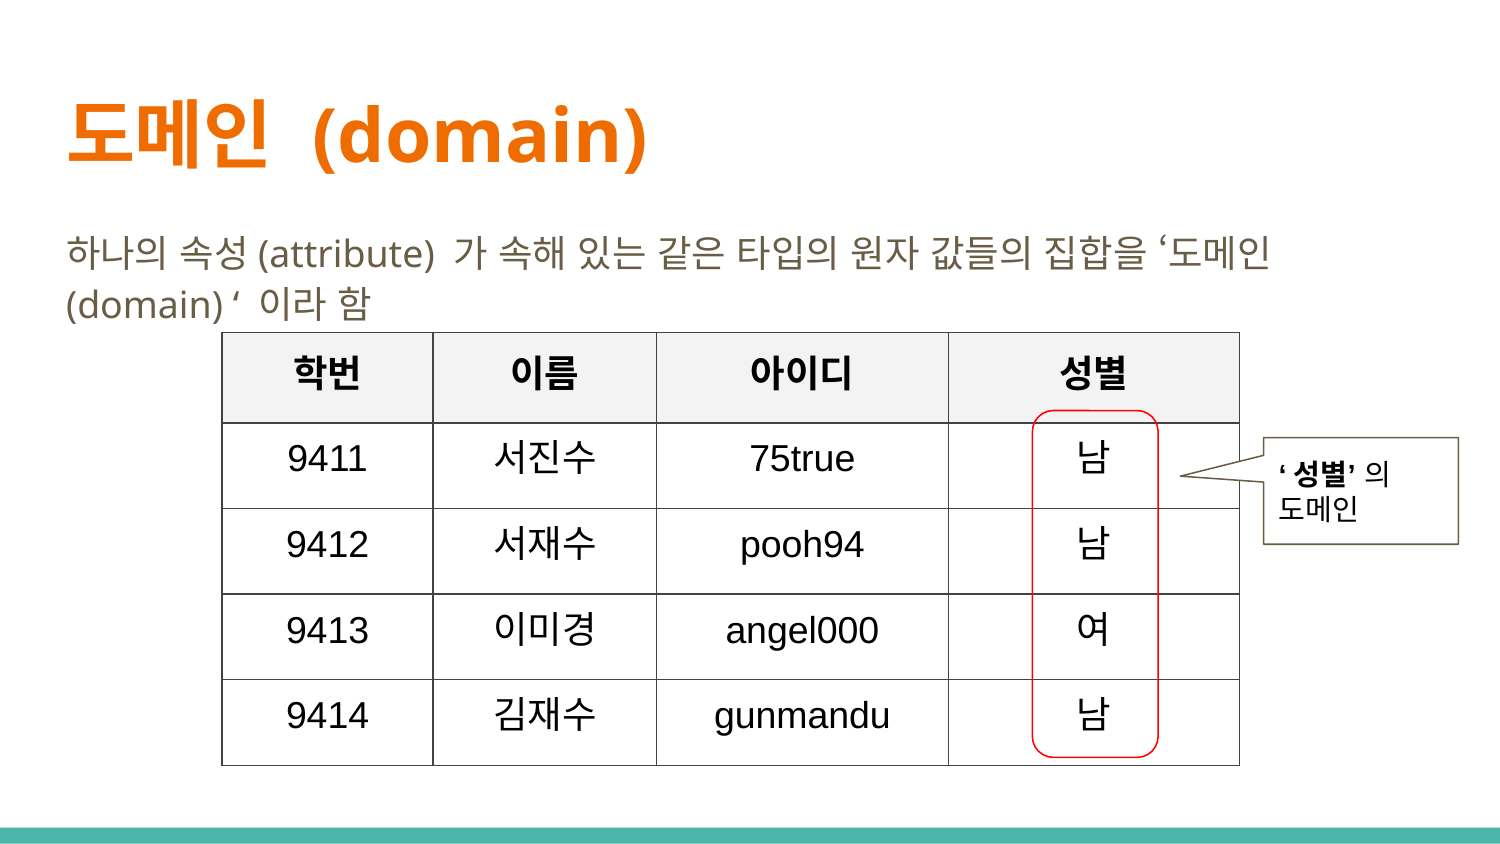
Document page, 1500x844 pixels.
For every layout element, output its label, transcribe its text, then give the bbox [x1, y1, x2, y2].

table_cell 남 [949, 509, 1032, 593]
text_box ‘성별’ 의 도메인 [1180, 437, 1459, 545]
table_cell 남 [1157, 424, 1239, 508]
table_cell pooh94 [657, 509, 948, 593]
list 하나의 속성(attribute) 가 속해 있는 같은 타입의 원자 값들의 집합을 ‘도메인(domain) ‘ 이라 함 [51, 207, 1449, 351]
table_cell 남 [1159, 509, 1239, 593]
table_cell 이미경 [434, 595, 656, 679]
table_cell 9412 [223, 509, 432, 593]
table_header 아이디 [657, 333, 948, 422]
table_cell 남 [949, 424, 1033, 508]
table_cell 서재수 [434, 509, 656, 593]
title 도메인 (domain) [51, 72, 1449, 189]
table_cell 여 [1159, 595, 1239, 679]
table_cell 남 [949, 680, 1239, 765]
table_cell 9411 [223, 424, 432, 508]
table_header 학번 [223, 333, 432, 422]
table_cell 김재수 [434, 680, 656, 765]
table_cell 9414 [223, 680, 432, 765]
table_cell 여 [949, 595, 1032, 679]
table_cell 9413 [223, 595, 432, 679]
table_header 이름 [434, 333, 656, 422]
table_header 성별 [949, 333, 1239, 422]
table_cell 75true [657, 424, 948, 508]
text_box [1032, 410, 1159, 758]
table_cell gunmandu [657, 680, 948, 765]
table_cell angel000 [657, 595, 948, 679]
table_cell 서진수 [434, 424, 656, 508]
